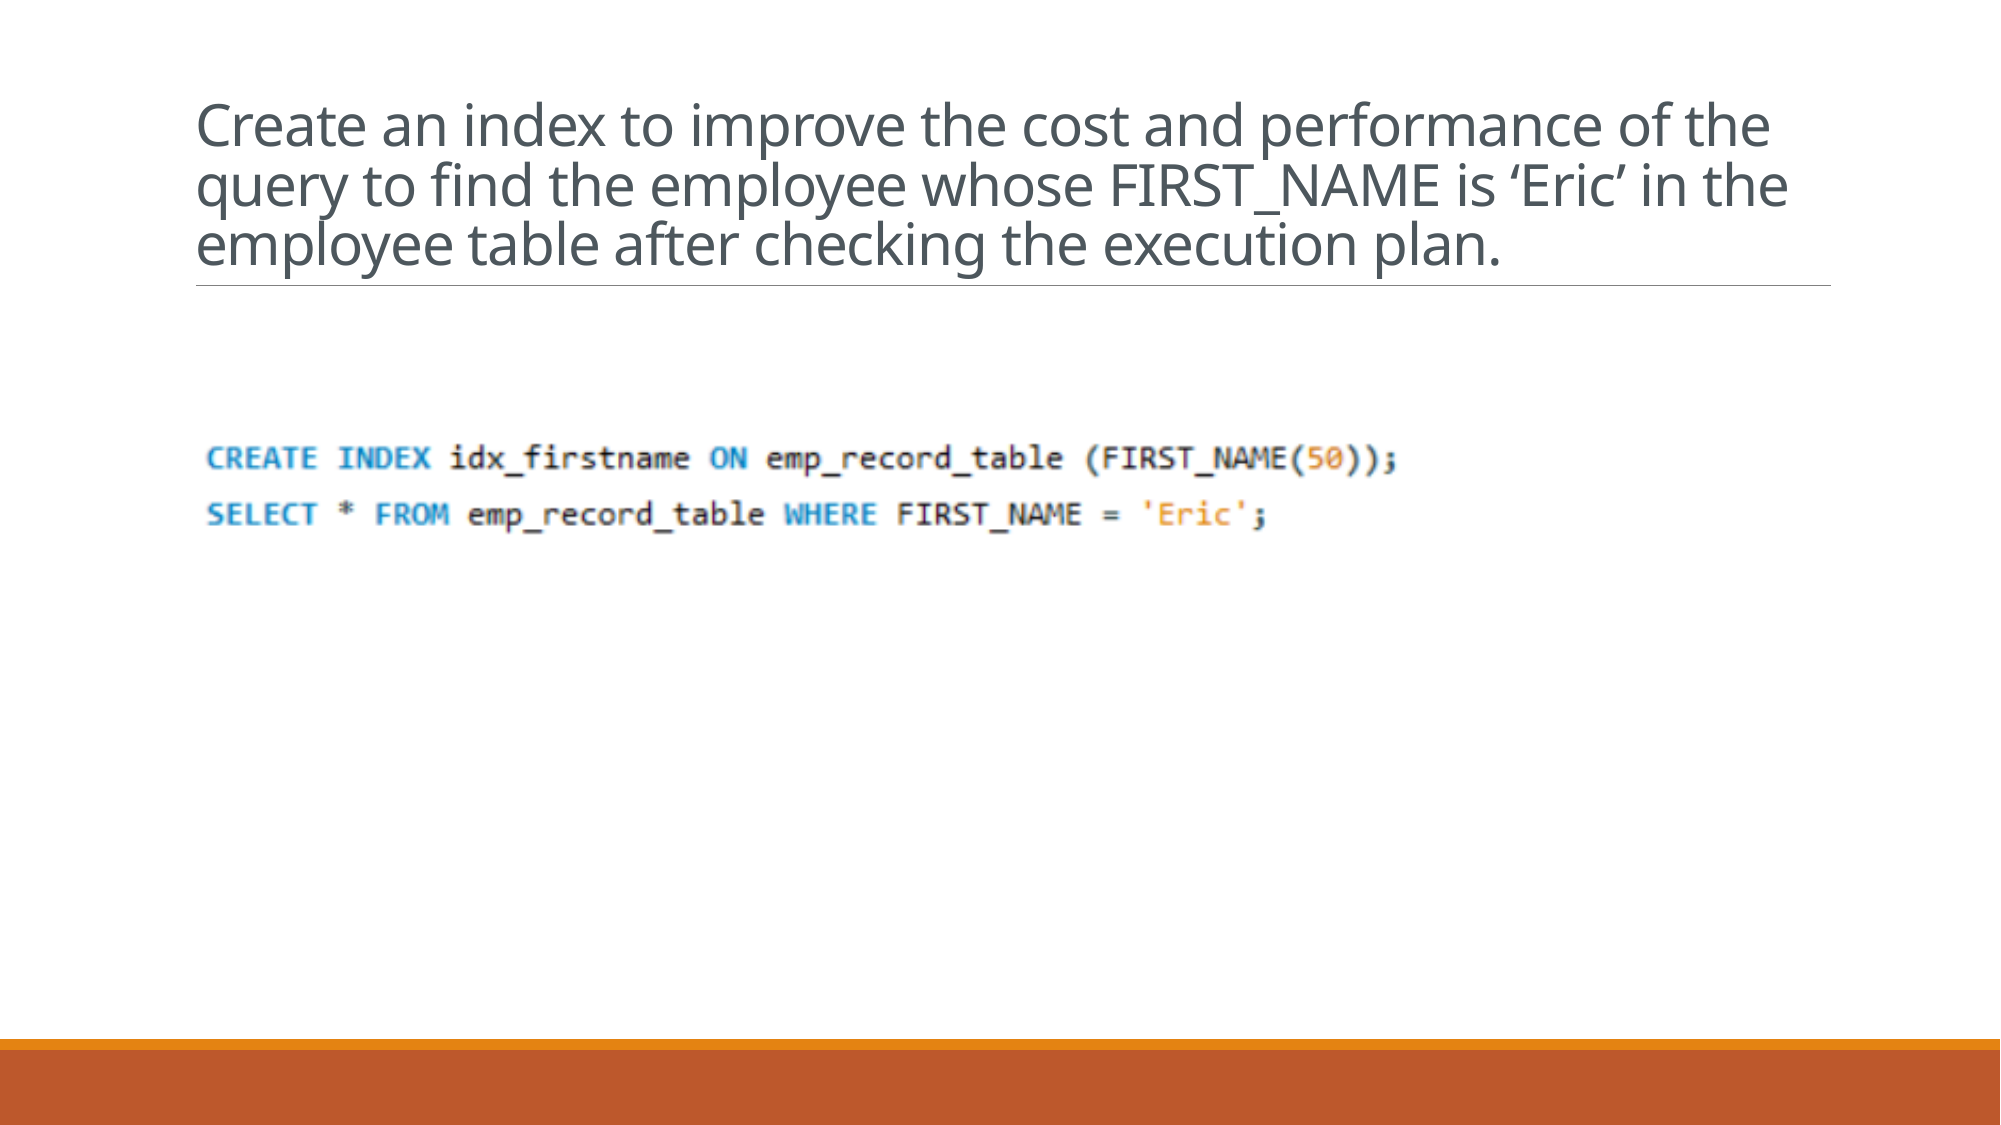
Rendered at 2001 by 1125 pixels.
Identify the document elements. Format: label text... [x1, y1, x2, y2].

title Create an index to improve the cost and performance of the query to find the employee whose FIRST_NAME is ‘Eric’ in the employee table after checking the execution plan. [180, 47, 1830, 285]
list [179, 403, 1443, 559]
